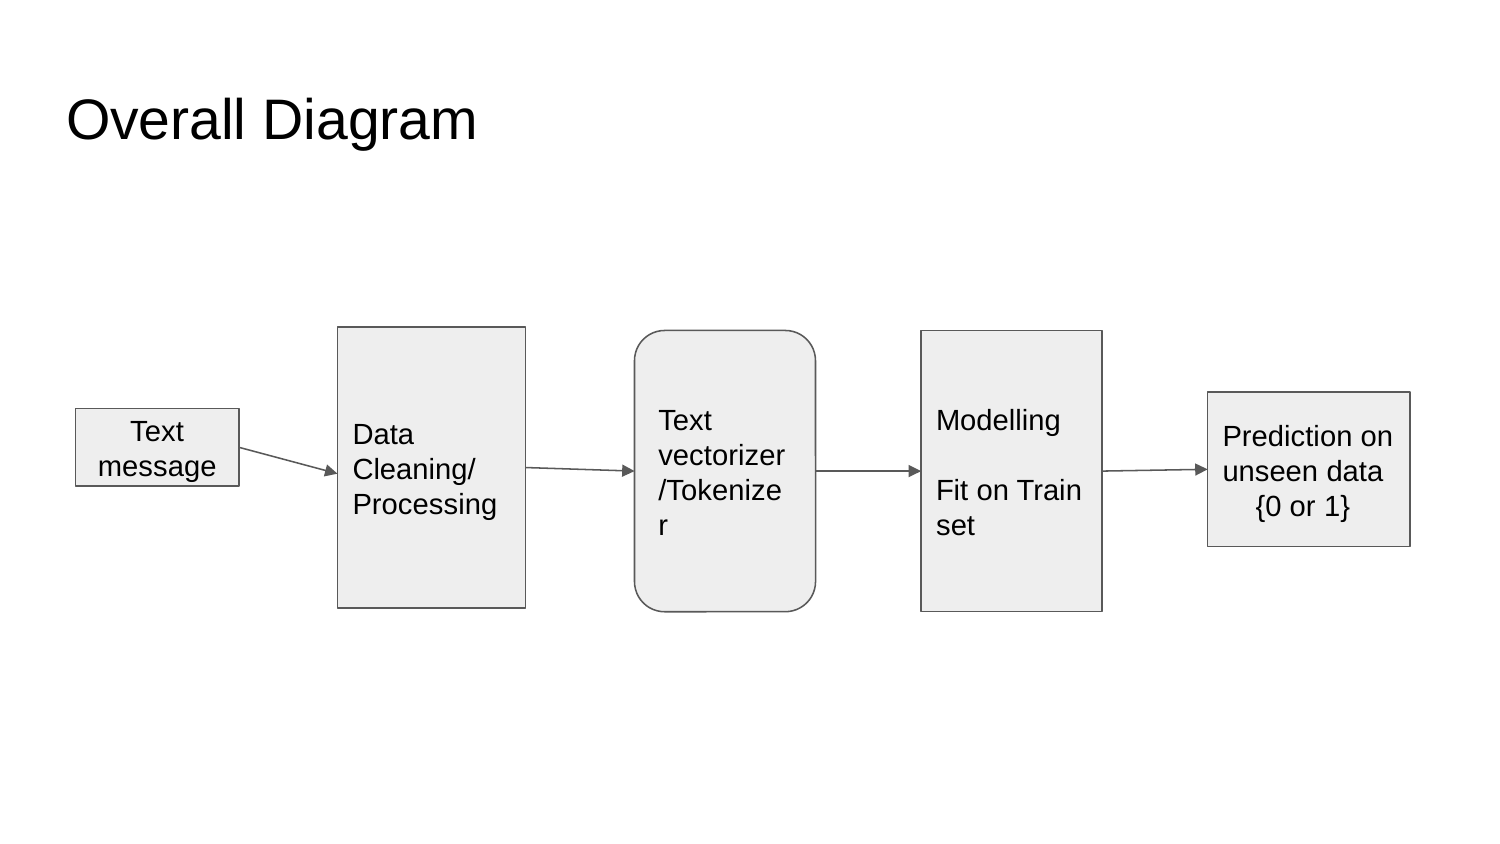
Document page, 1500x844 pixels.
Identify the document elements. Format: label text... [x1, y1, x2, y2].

text_box Text vectorizer/Tokenizer [634, 330, 816, 612]
text_box Prediction on unseen data {0 or 1} [1207, 392, 1411, 547]
text_box Text message [75, 408, 239, 486]
title Overall Diagram [51, 72, 1449, 167]
text_box Modelling Fit on Train set [921, 330, 1103, 612]
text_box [238, 447, 338, 474]
text_box Data Cleaning/ Processing [337, 326, 526, 609]
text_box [1101, 468, 1208, 472]
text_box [525, 467, 635, 472]
